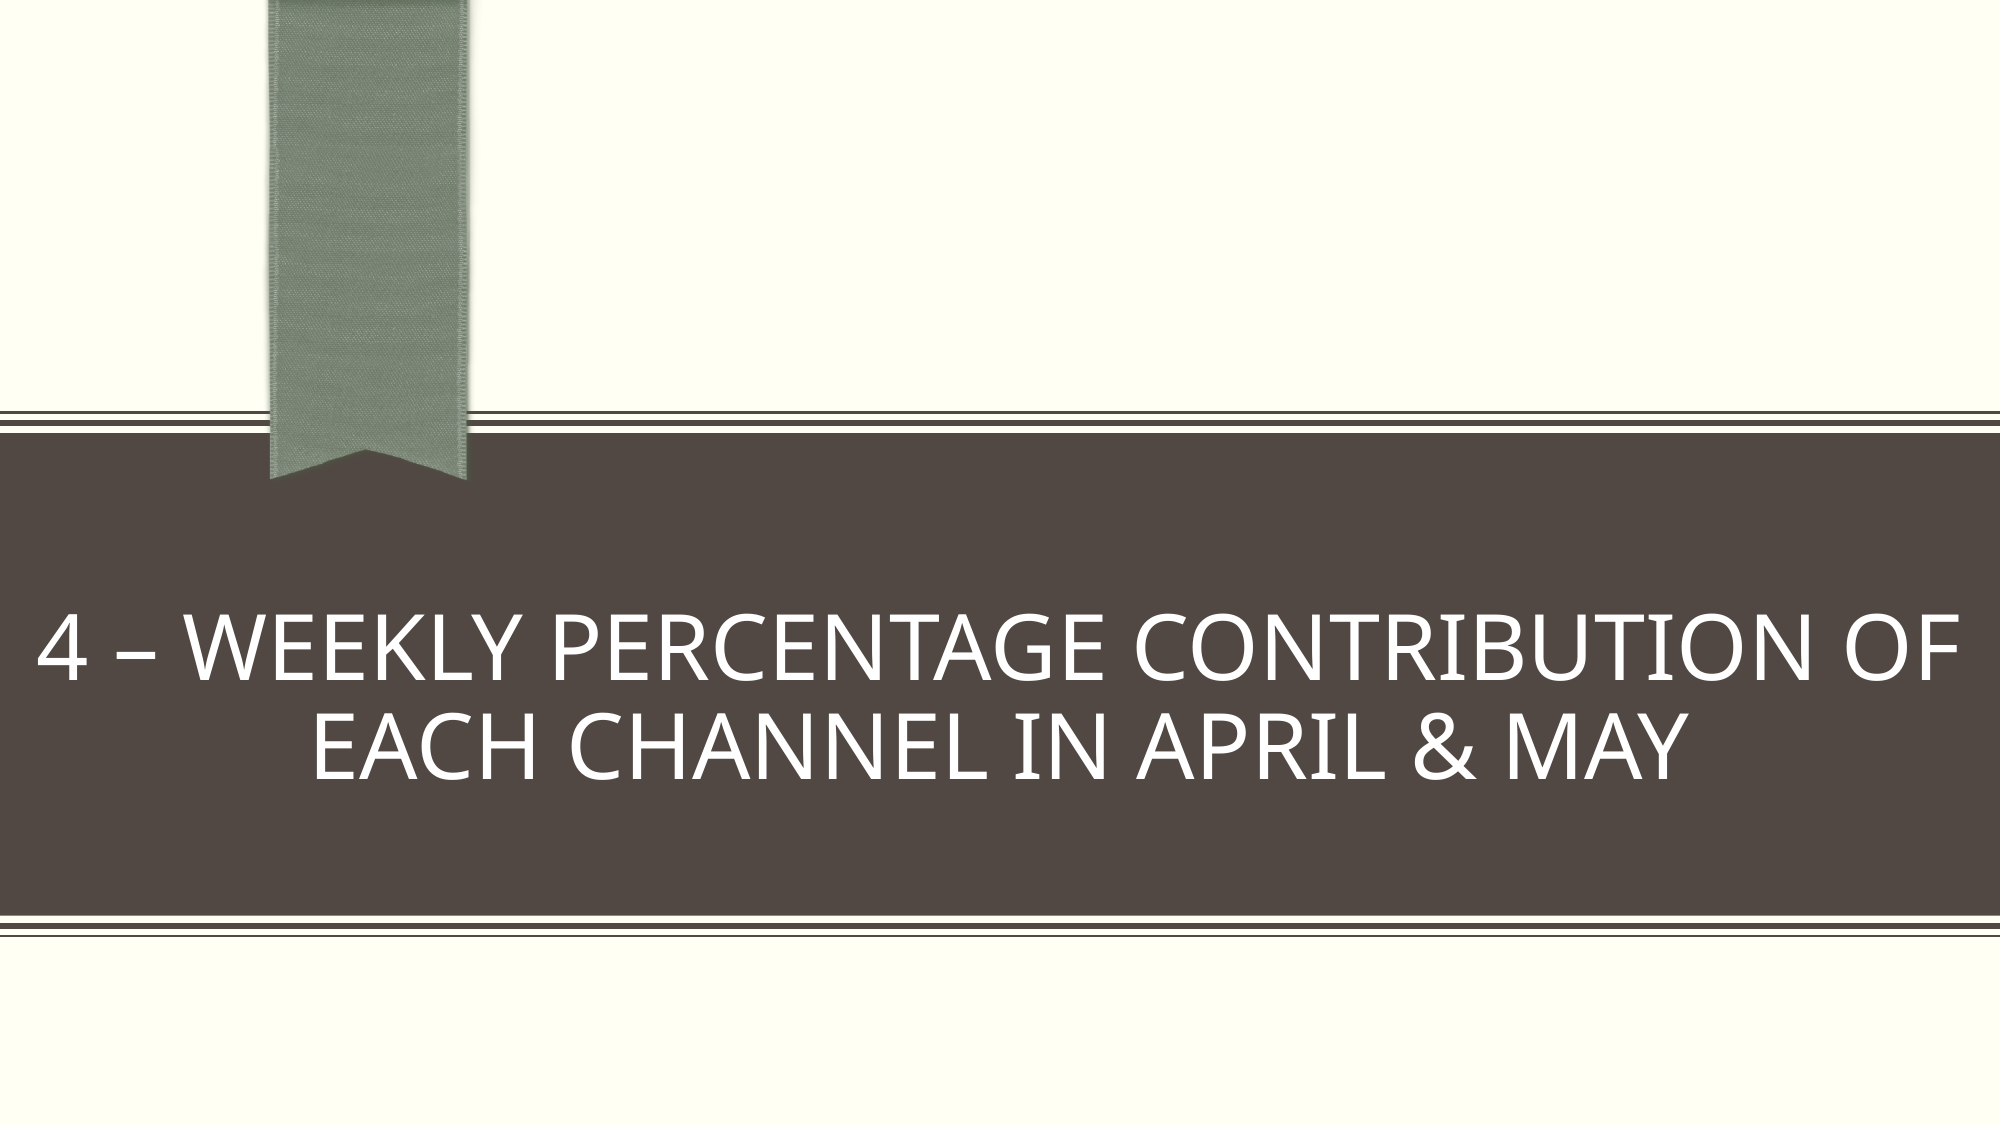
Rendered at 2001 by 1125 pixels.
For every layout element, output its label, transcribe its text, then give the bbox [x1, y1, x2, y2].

title 4 – Weekly percentage contribution of each channel in April & may [15, 562, 1985, 839]
